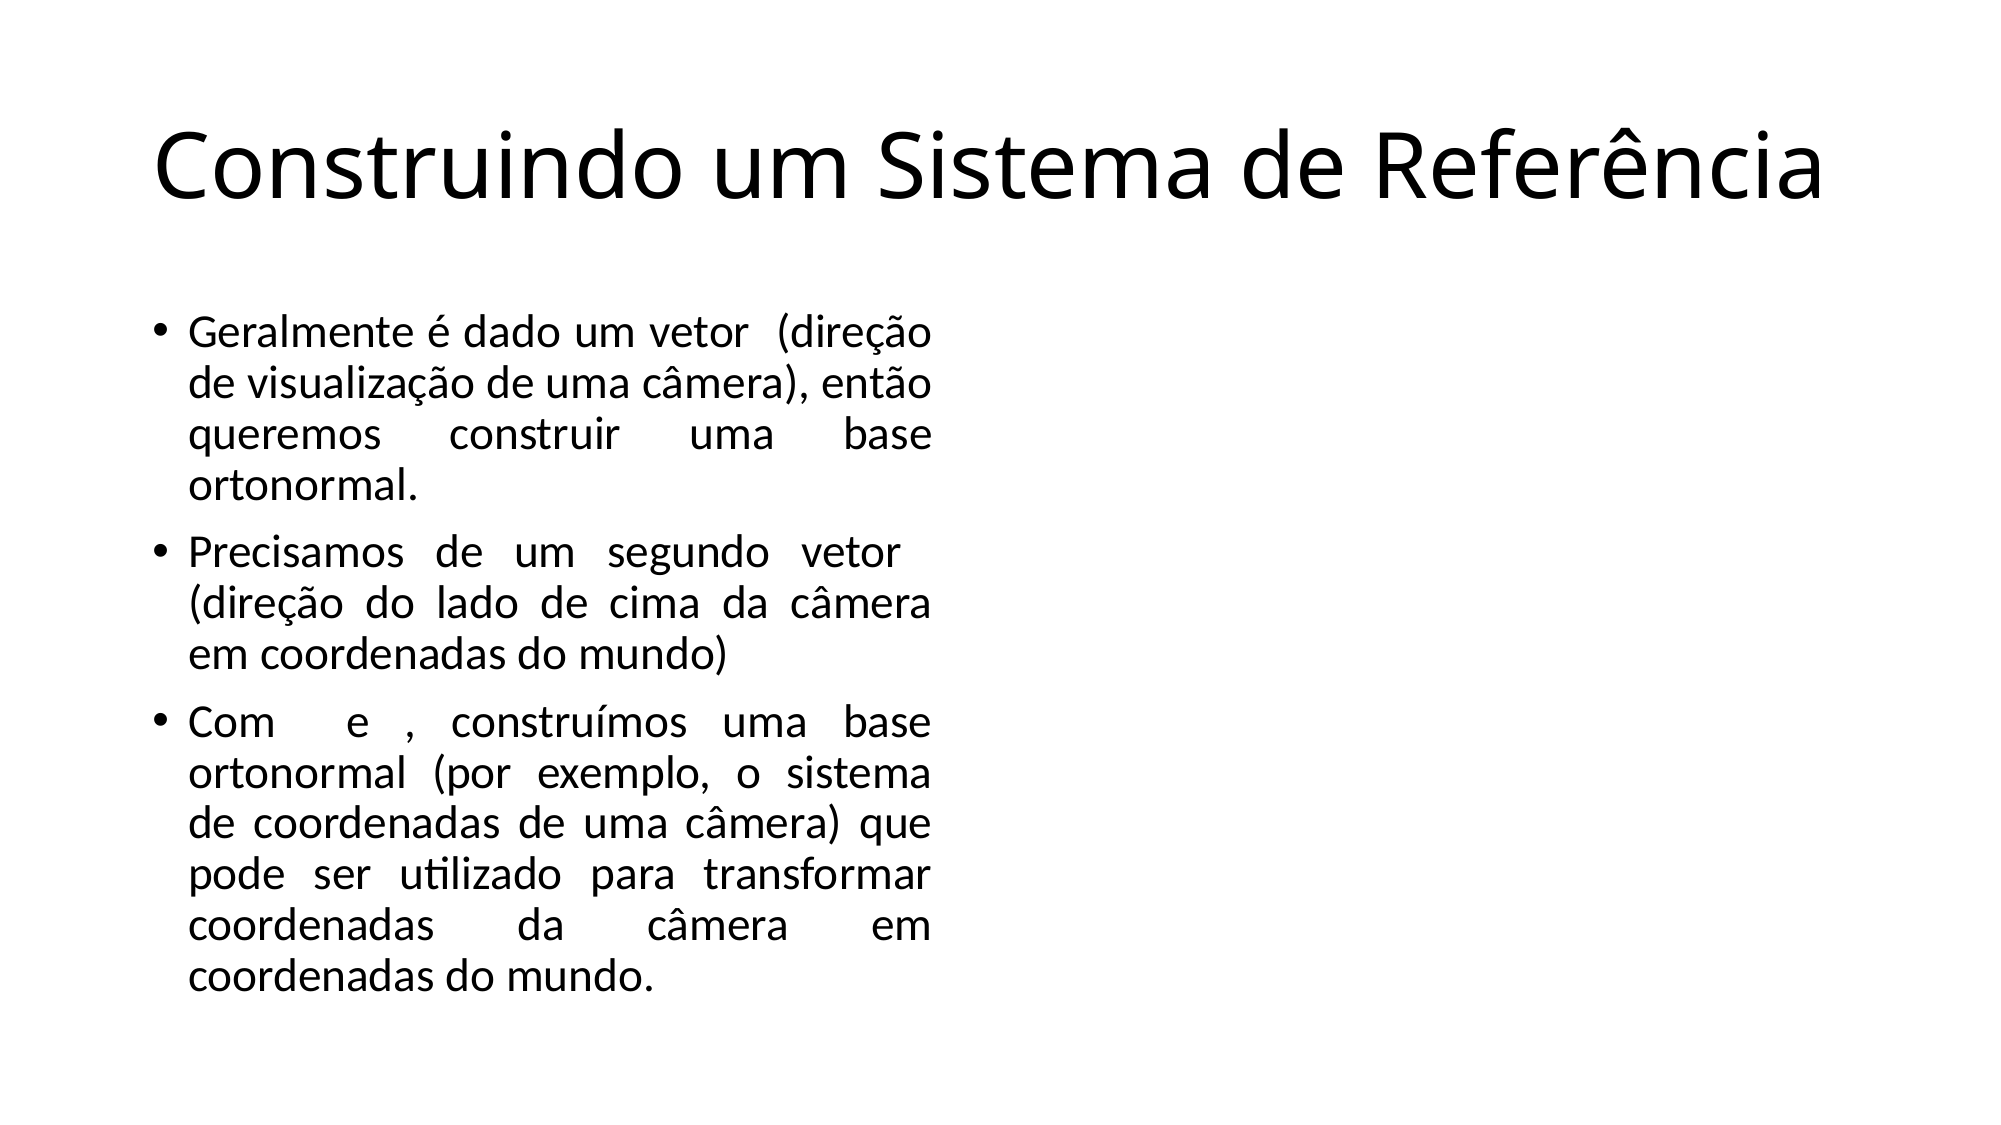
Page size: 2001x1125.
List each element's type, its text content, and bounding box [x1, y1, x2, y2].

title Construindo um Sistema de Referência [137, 59, 1863, 278]
